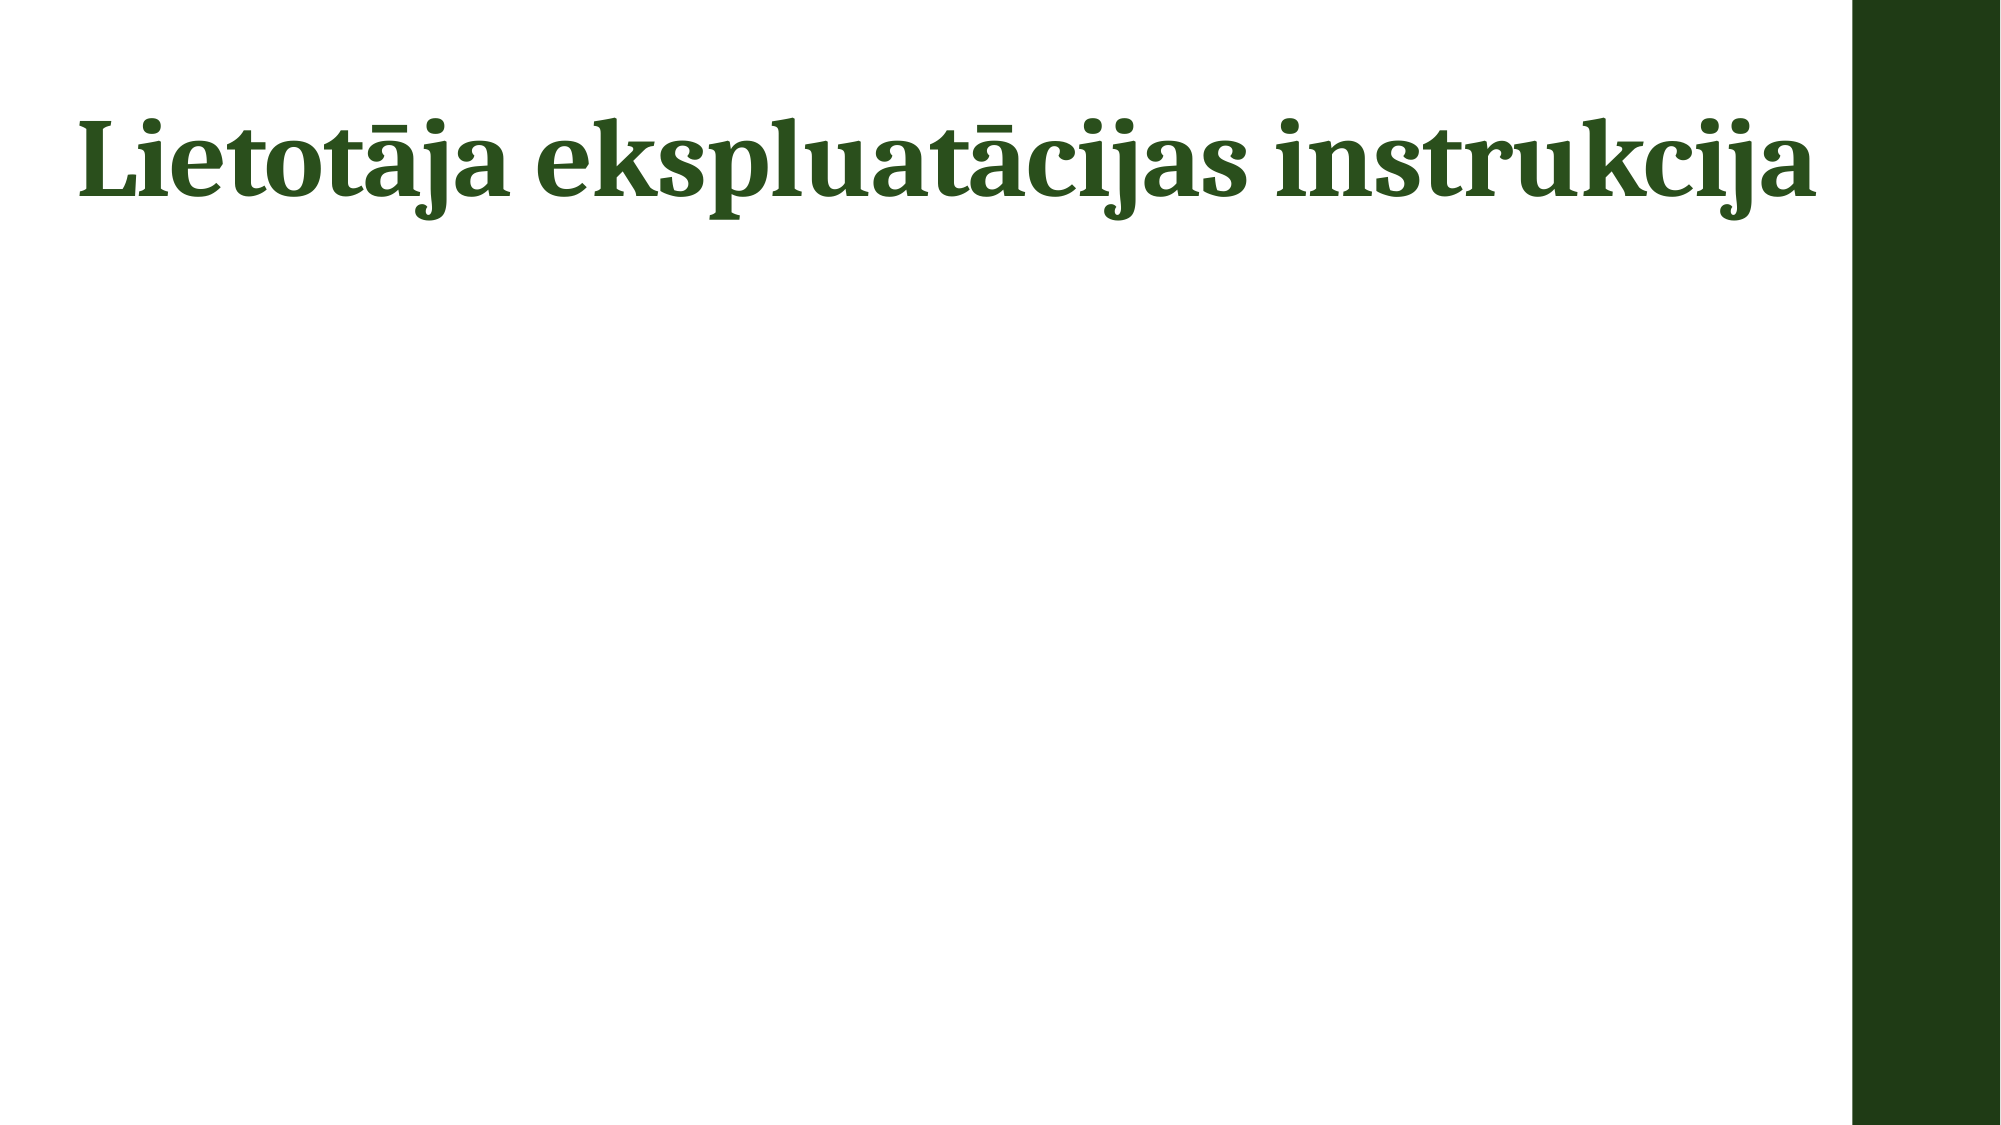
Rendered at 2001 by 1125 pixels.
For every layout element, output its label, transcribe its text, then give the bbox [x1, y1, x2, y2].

title Lietotāja ekspluatācijas instrukcija [61, 0, 1848, 229]
